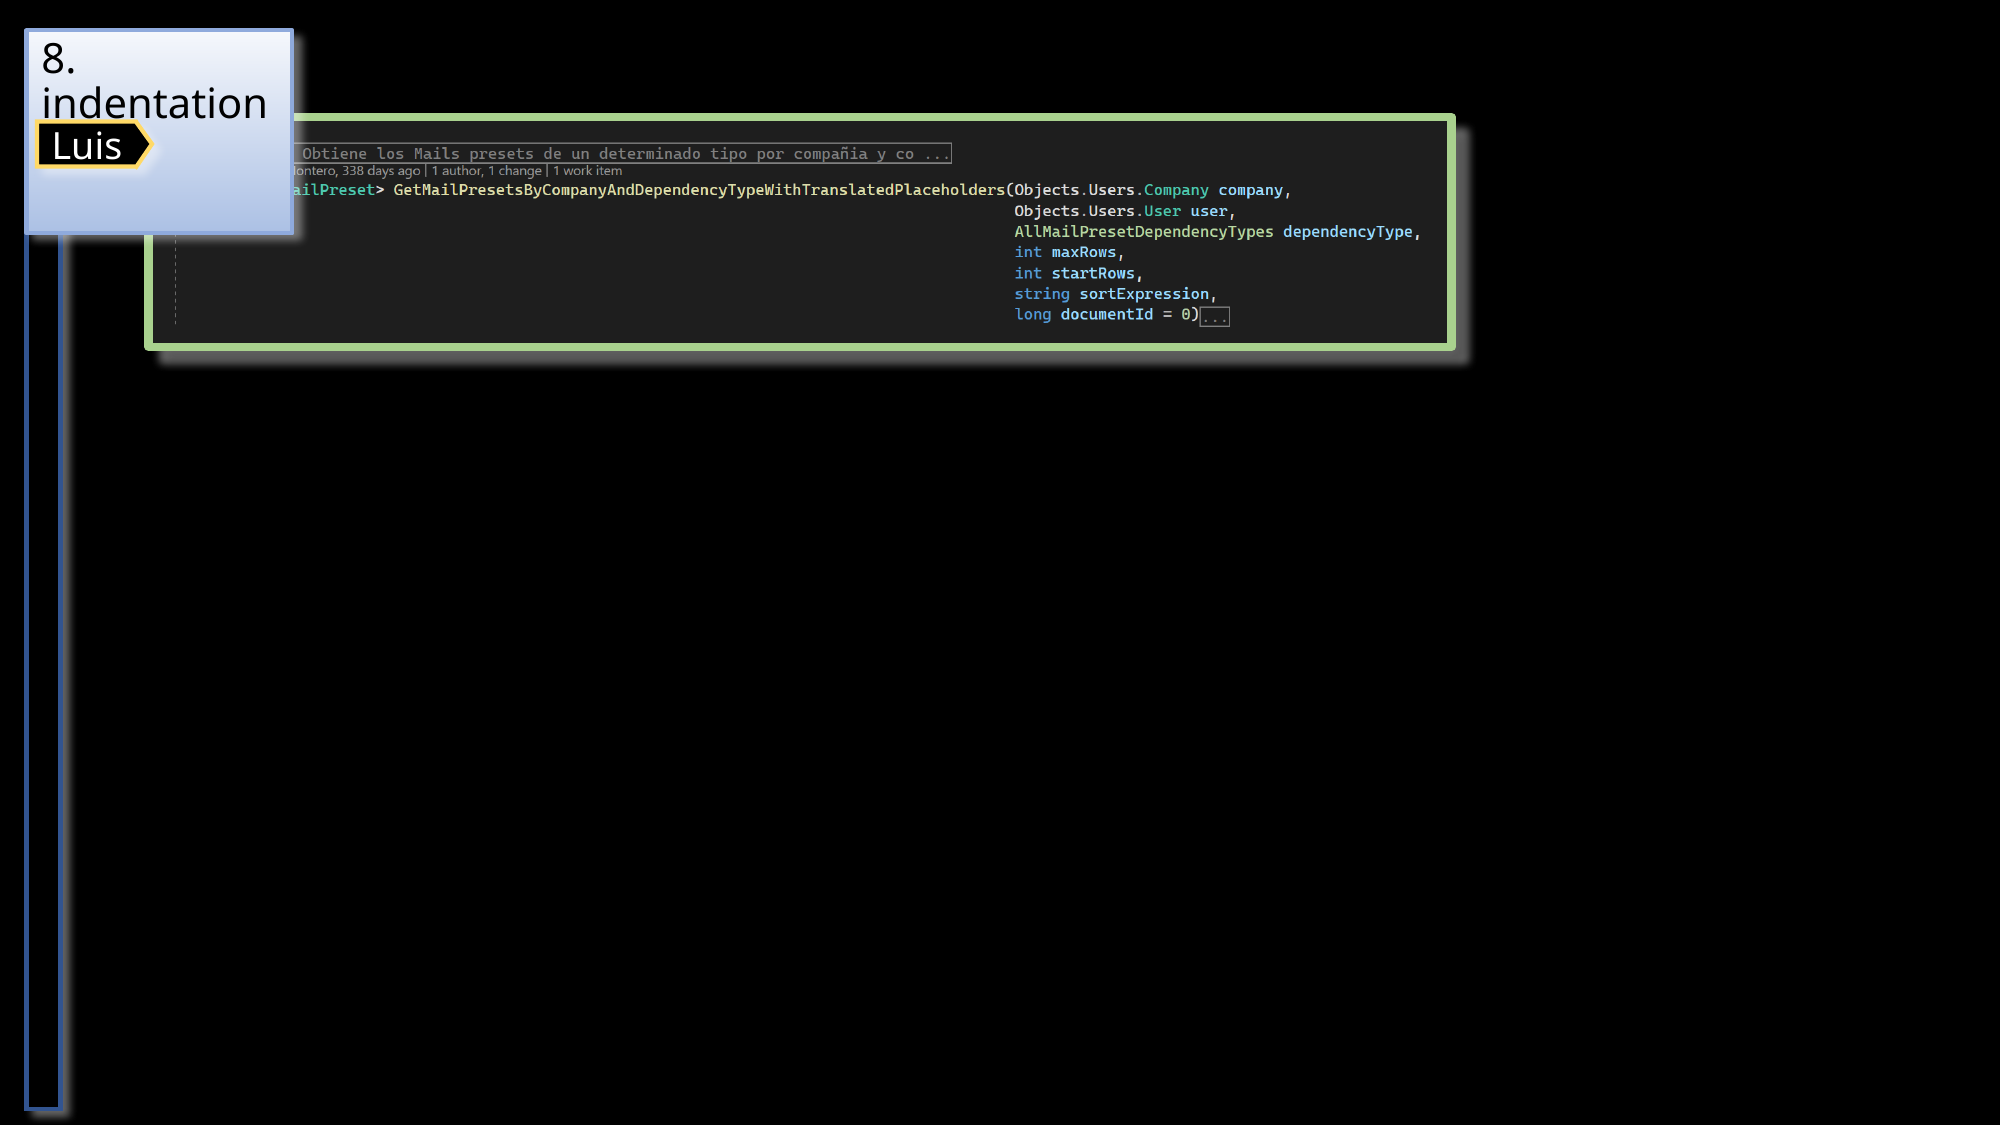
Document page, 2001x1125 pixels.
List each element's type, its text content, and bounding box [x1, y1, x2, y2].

title 8. indentation [26, 30, 293, 234]
text_box [26, 234, 61, 1109]
picture [152, 121, 1448, 343]
text_box Luis [36, 121, 152, 167]
